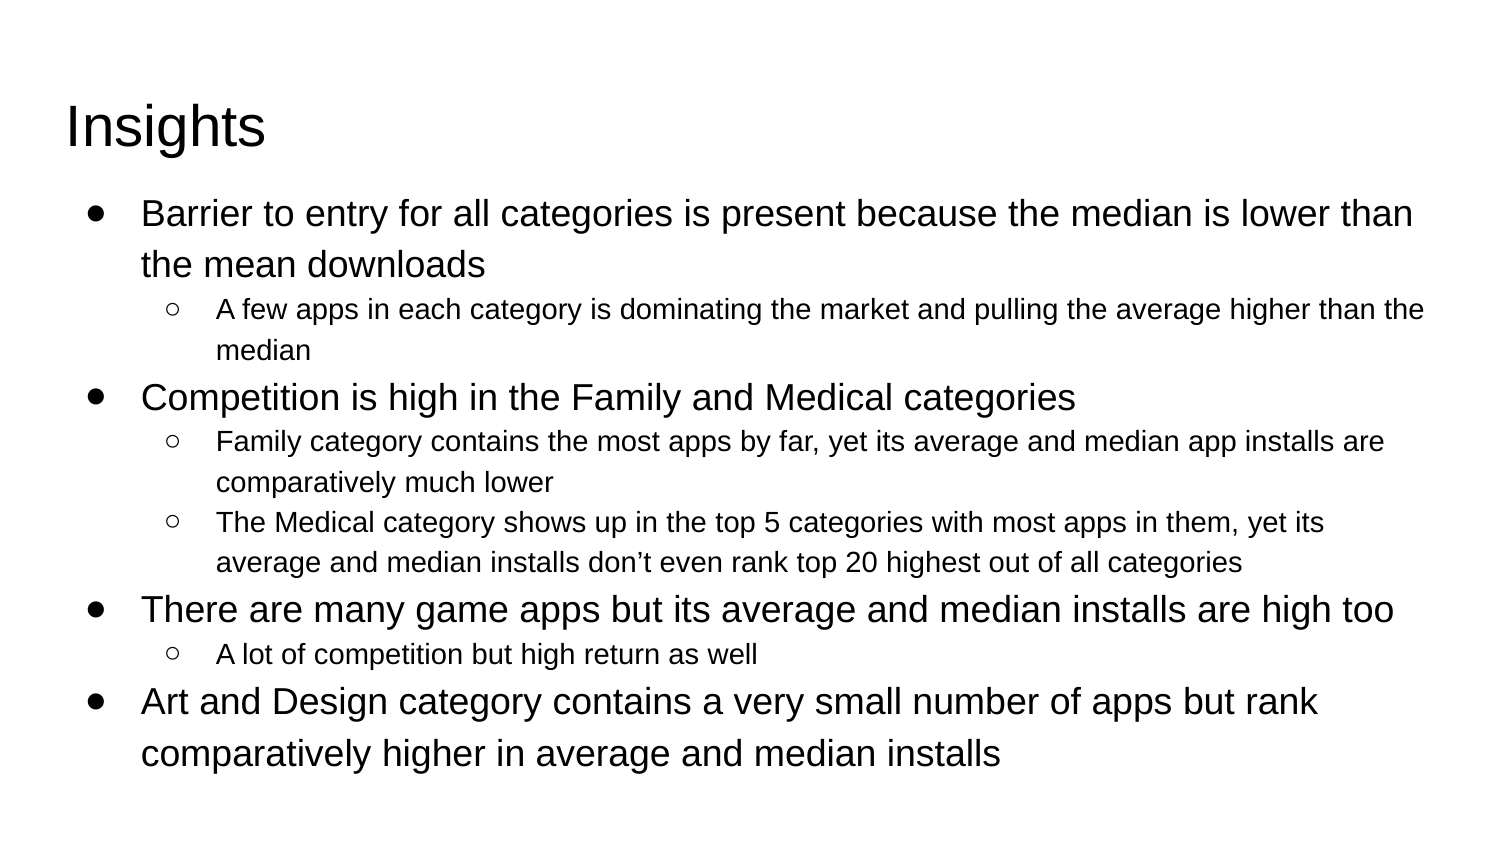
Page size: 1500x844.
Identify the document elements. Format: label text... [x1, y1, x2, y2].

text_box Insights [51, 72, 1449, 166]
text_box Barrier to entry for all categories is present because the median is lower than the mean downloads A few apps in each category is dominating the market and pulling the average higher than the median Competition is high in the Family and Medical categories Family category contains the most apps by far, yet its average and median app installs are comparatively much lower The Medical category shows up in the top 5 categories with most apps in them, yet its average and median installs don’t even rank top 20 highest out of all categories There are many game apps but its average and median installs are high too A lot of competition but high return as well Art and Design category contains a very small number of apps but rank comparatively higher in average and median installs [51, 166, 1449, 728]
